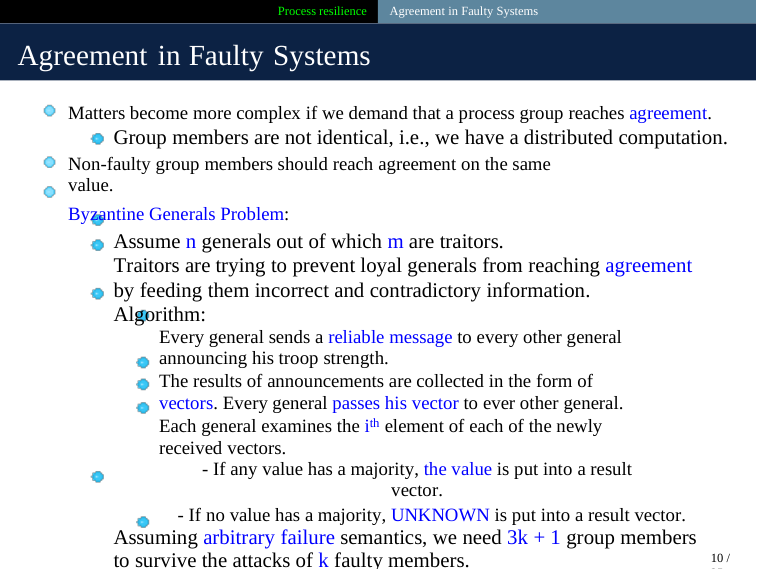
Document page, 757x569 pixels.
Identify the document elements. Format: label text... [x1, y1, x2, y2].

text_box [0, 0, 756, 567]
text_box 10 / 35 [708, 550, 746, 568]
text_box Agreement in Faulty Systems [15, 39, 379, 74]
text_box Process resilience Agreement in Faulty Systems [275, 3, 539, 20]
text_box Matters become more complex if we demand that a process group reaches agreement. Group members are not identical, i.e., we have a distributed computation. Non-faulty group members should reach agreement on the same value. Byzantine Generals Problem: Assume n generals out of which m are traitors. Traitors are trying to prevent loyal generals from reaching agreement by feeding them incorrect and contradictory information. Algorithm: Every general sends a reliable message to every other general announcing his troop strength. The results of announcements are collected in the form of vectors. Every general passes his vector to ever other general. Each general examines the ith element of each of the newly received vectors. - If any value has a majority, the value is put into a result vector. - If no value has a majority, UNKNOWN is put into a result vector. Assuming arbitrary failure semantics, we need 3k + 1 group members to survive the attacks of k faulty members. To reach a majority vote among the group of loyalists in the presence of k traitors, we need 2k + 1 loyalists. [66, 102, 737, 558]
